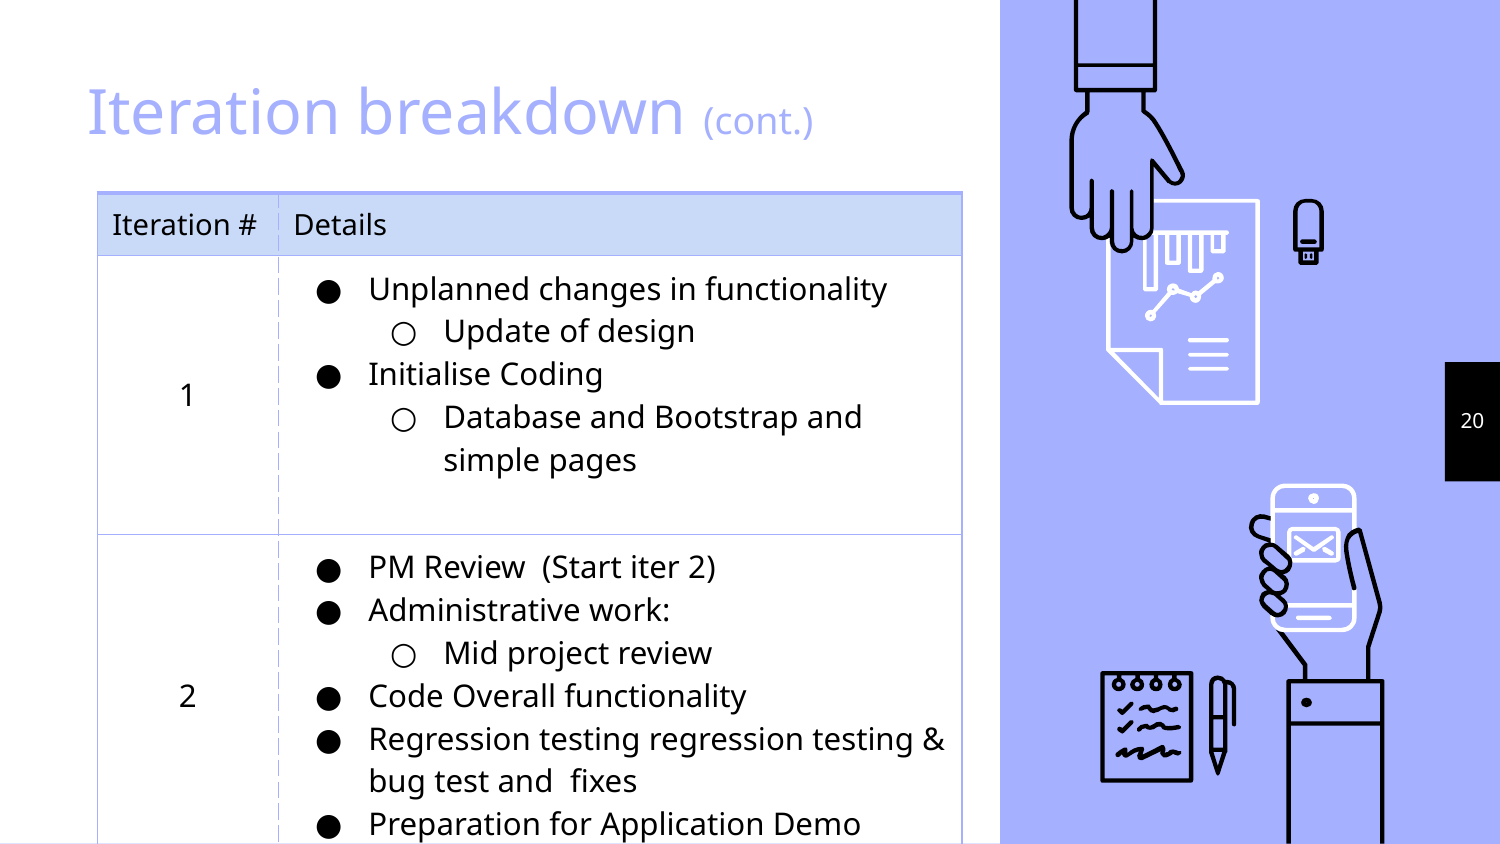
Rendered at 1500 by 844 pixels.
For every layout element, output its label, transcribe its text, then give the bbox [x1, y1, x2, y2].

title Iteration breakdown (cont.) [72, 21, 916, 163]
table_cell PM Review (Start iter 2) Administrative work: Mid project review Code Overall functionality Regression testing regression testing & bug test and fixes Preparation for Application Demo [278, 535, 961, 844]
table_cell 2 [98, 535, 278, 844]
slide_number ‹#› [1444, 362, 1500, 482]
table_header Iteration # [98, 195, 278, 255]
table_cell Unplanned changes in functionality Update of design Initialise Coding Database and Bootstrap and simple pages [278, 256, 961, 534]
table_cell 1 [98, 256, 278, 534]
table_header Details [278, 195, 961, 255]
